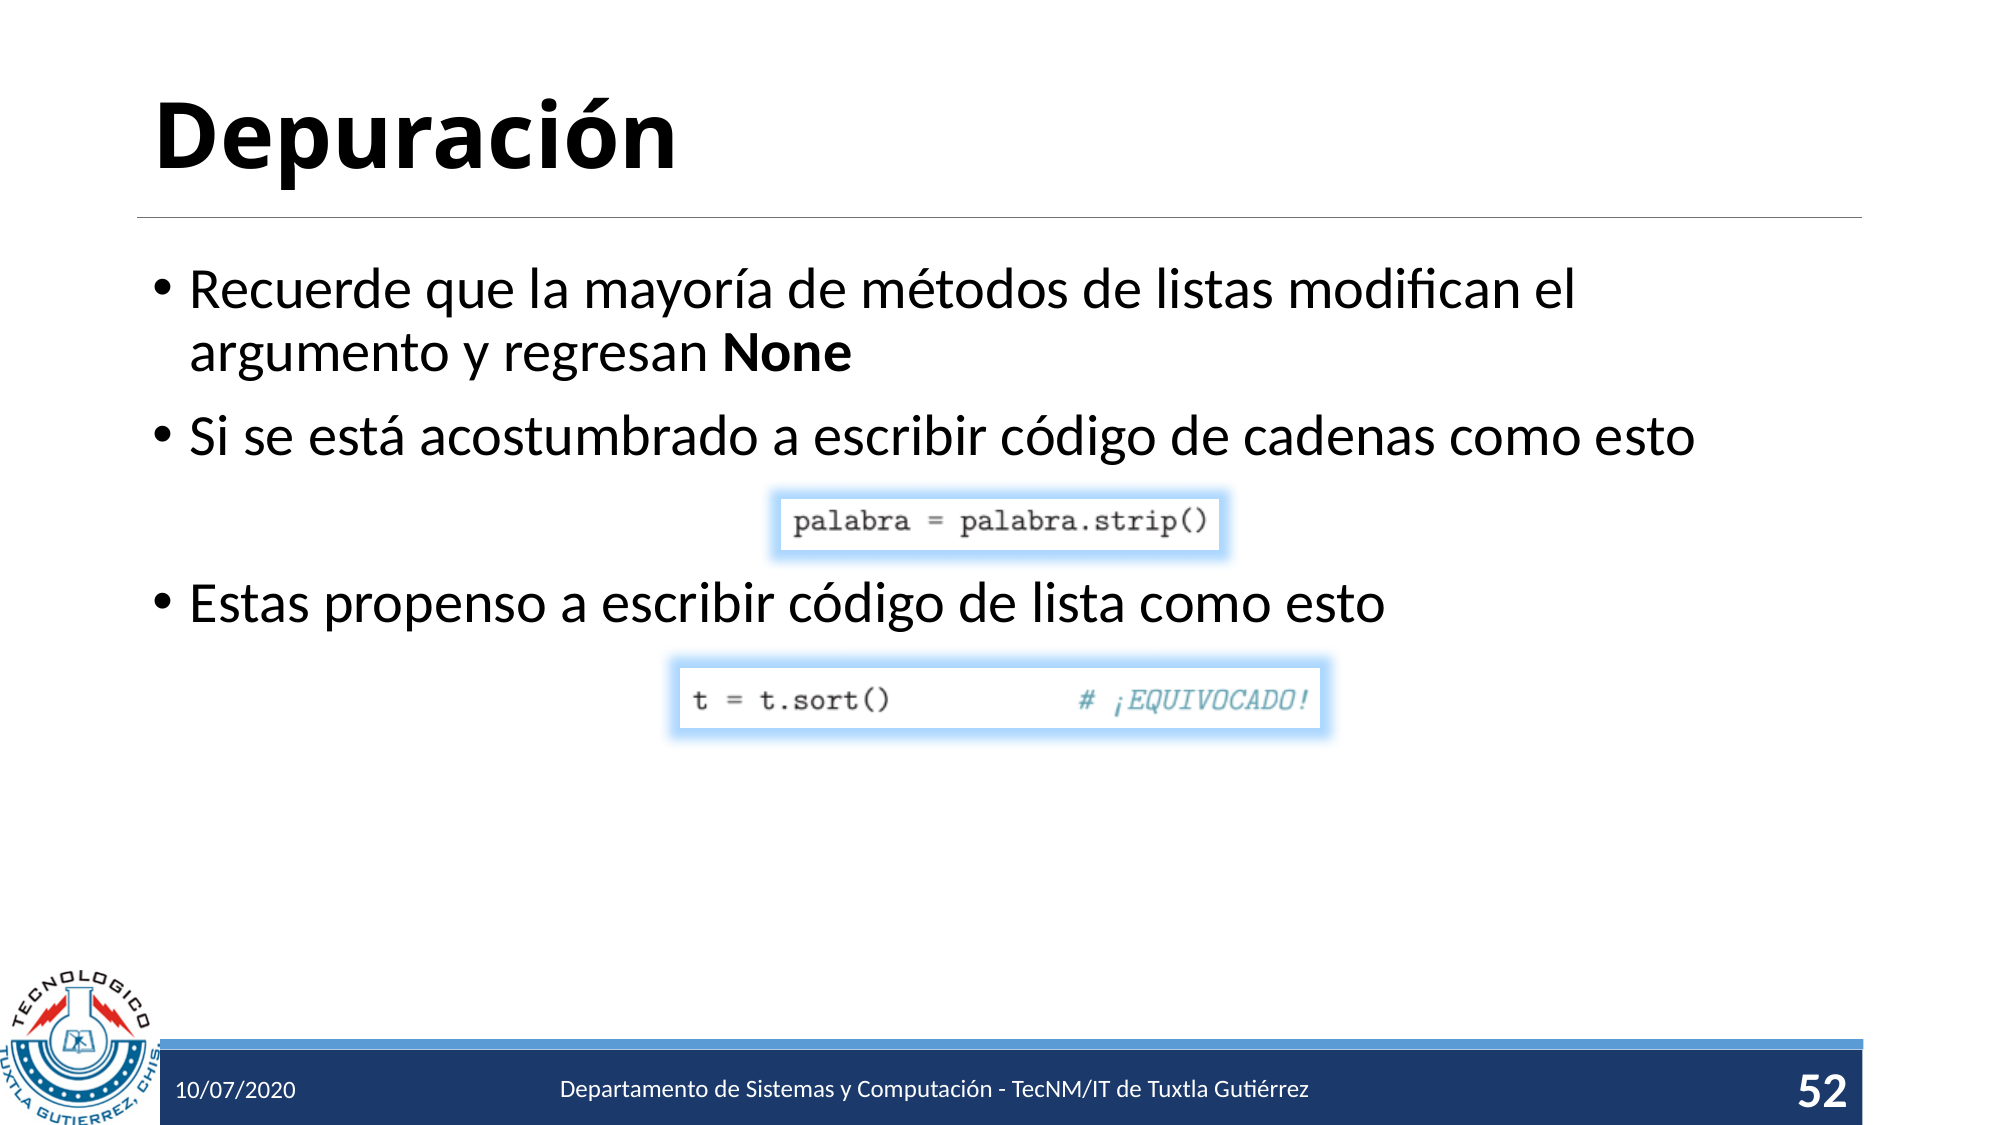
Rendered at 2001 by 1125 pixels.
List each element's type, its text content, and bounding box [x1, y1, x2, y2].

list Recuerde que la mayoría de métodos de listas modifican el argumento y regresan None Si se está acostumbrado a escribir código de cadenas como esto Estas propenso a escribir código de lista como esto [137, 250, 1863, 1014]
slide_number 52 [1412, 1057, 1863, 1118]
picture [781, 499, 1219, 551]
title Depuración [137, 59, 1863, 218]
picture [680, 668, 1320, 728]
footer Departamento de Sistemas y Computación - TecNM/IT de Tuxtla Gutiérrez [471, 1057, 1400, 1118]
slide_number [159, 1058, 463, 1118]
picture [0, 970, 160, 1125]
